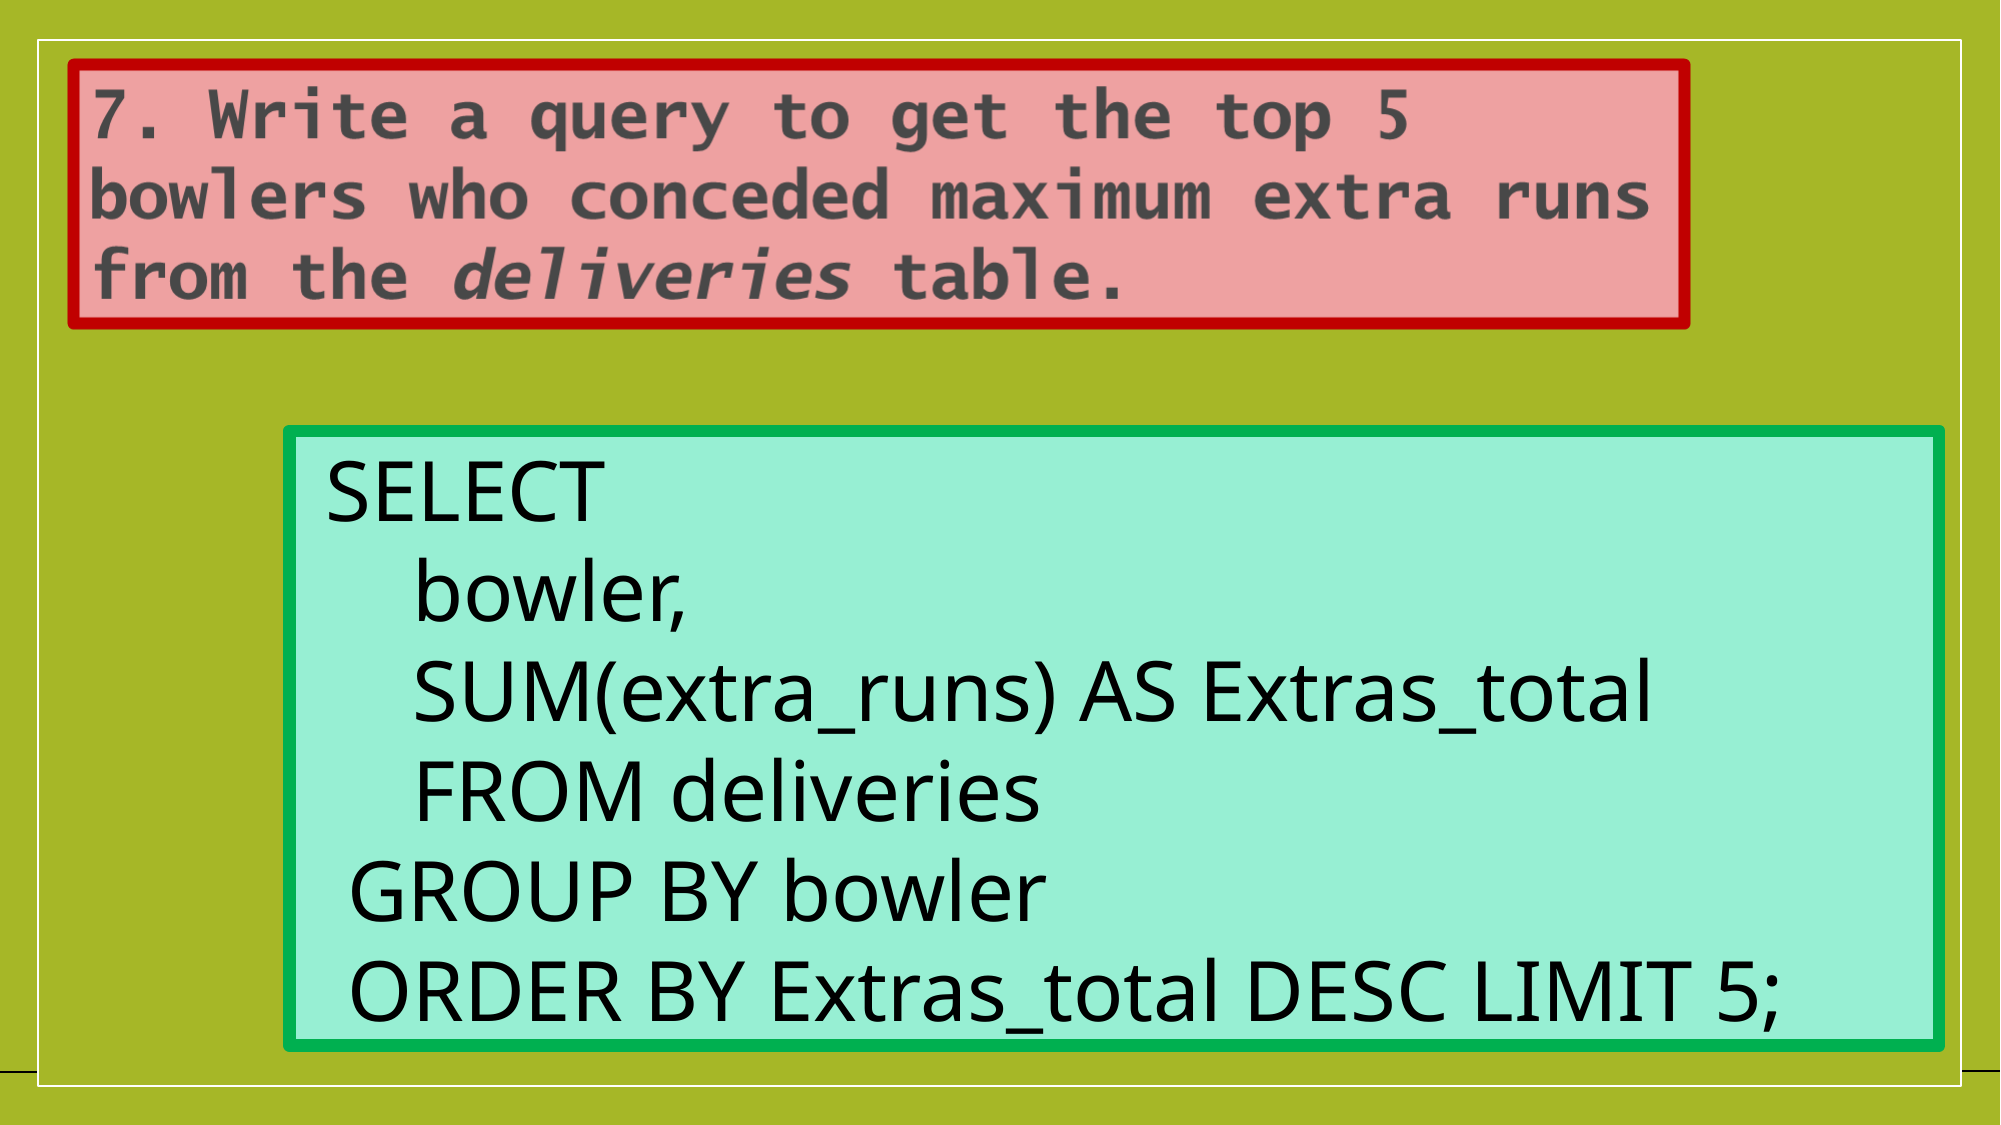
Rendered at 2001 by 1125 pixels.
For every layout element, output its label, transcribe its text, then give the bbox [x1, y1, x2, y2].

text_box SELECT bowler, SUM(extra_runs) AS Extras_total FROM deliveries GROUP BY bowler ORDER BY Extras_total DESC LIMIT 5; [289, 430, 1940, 1046]
picture [47, 51, 1735, 354]
